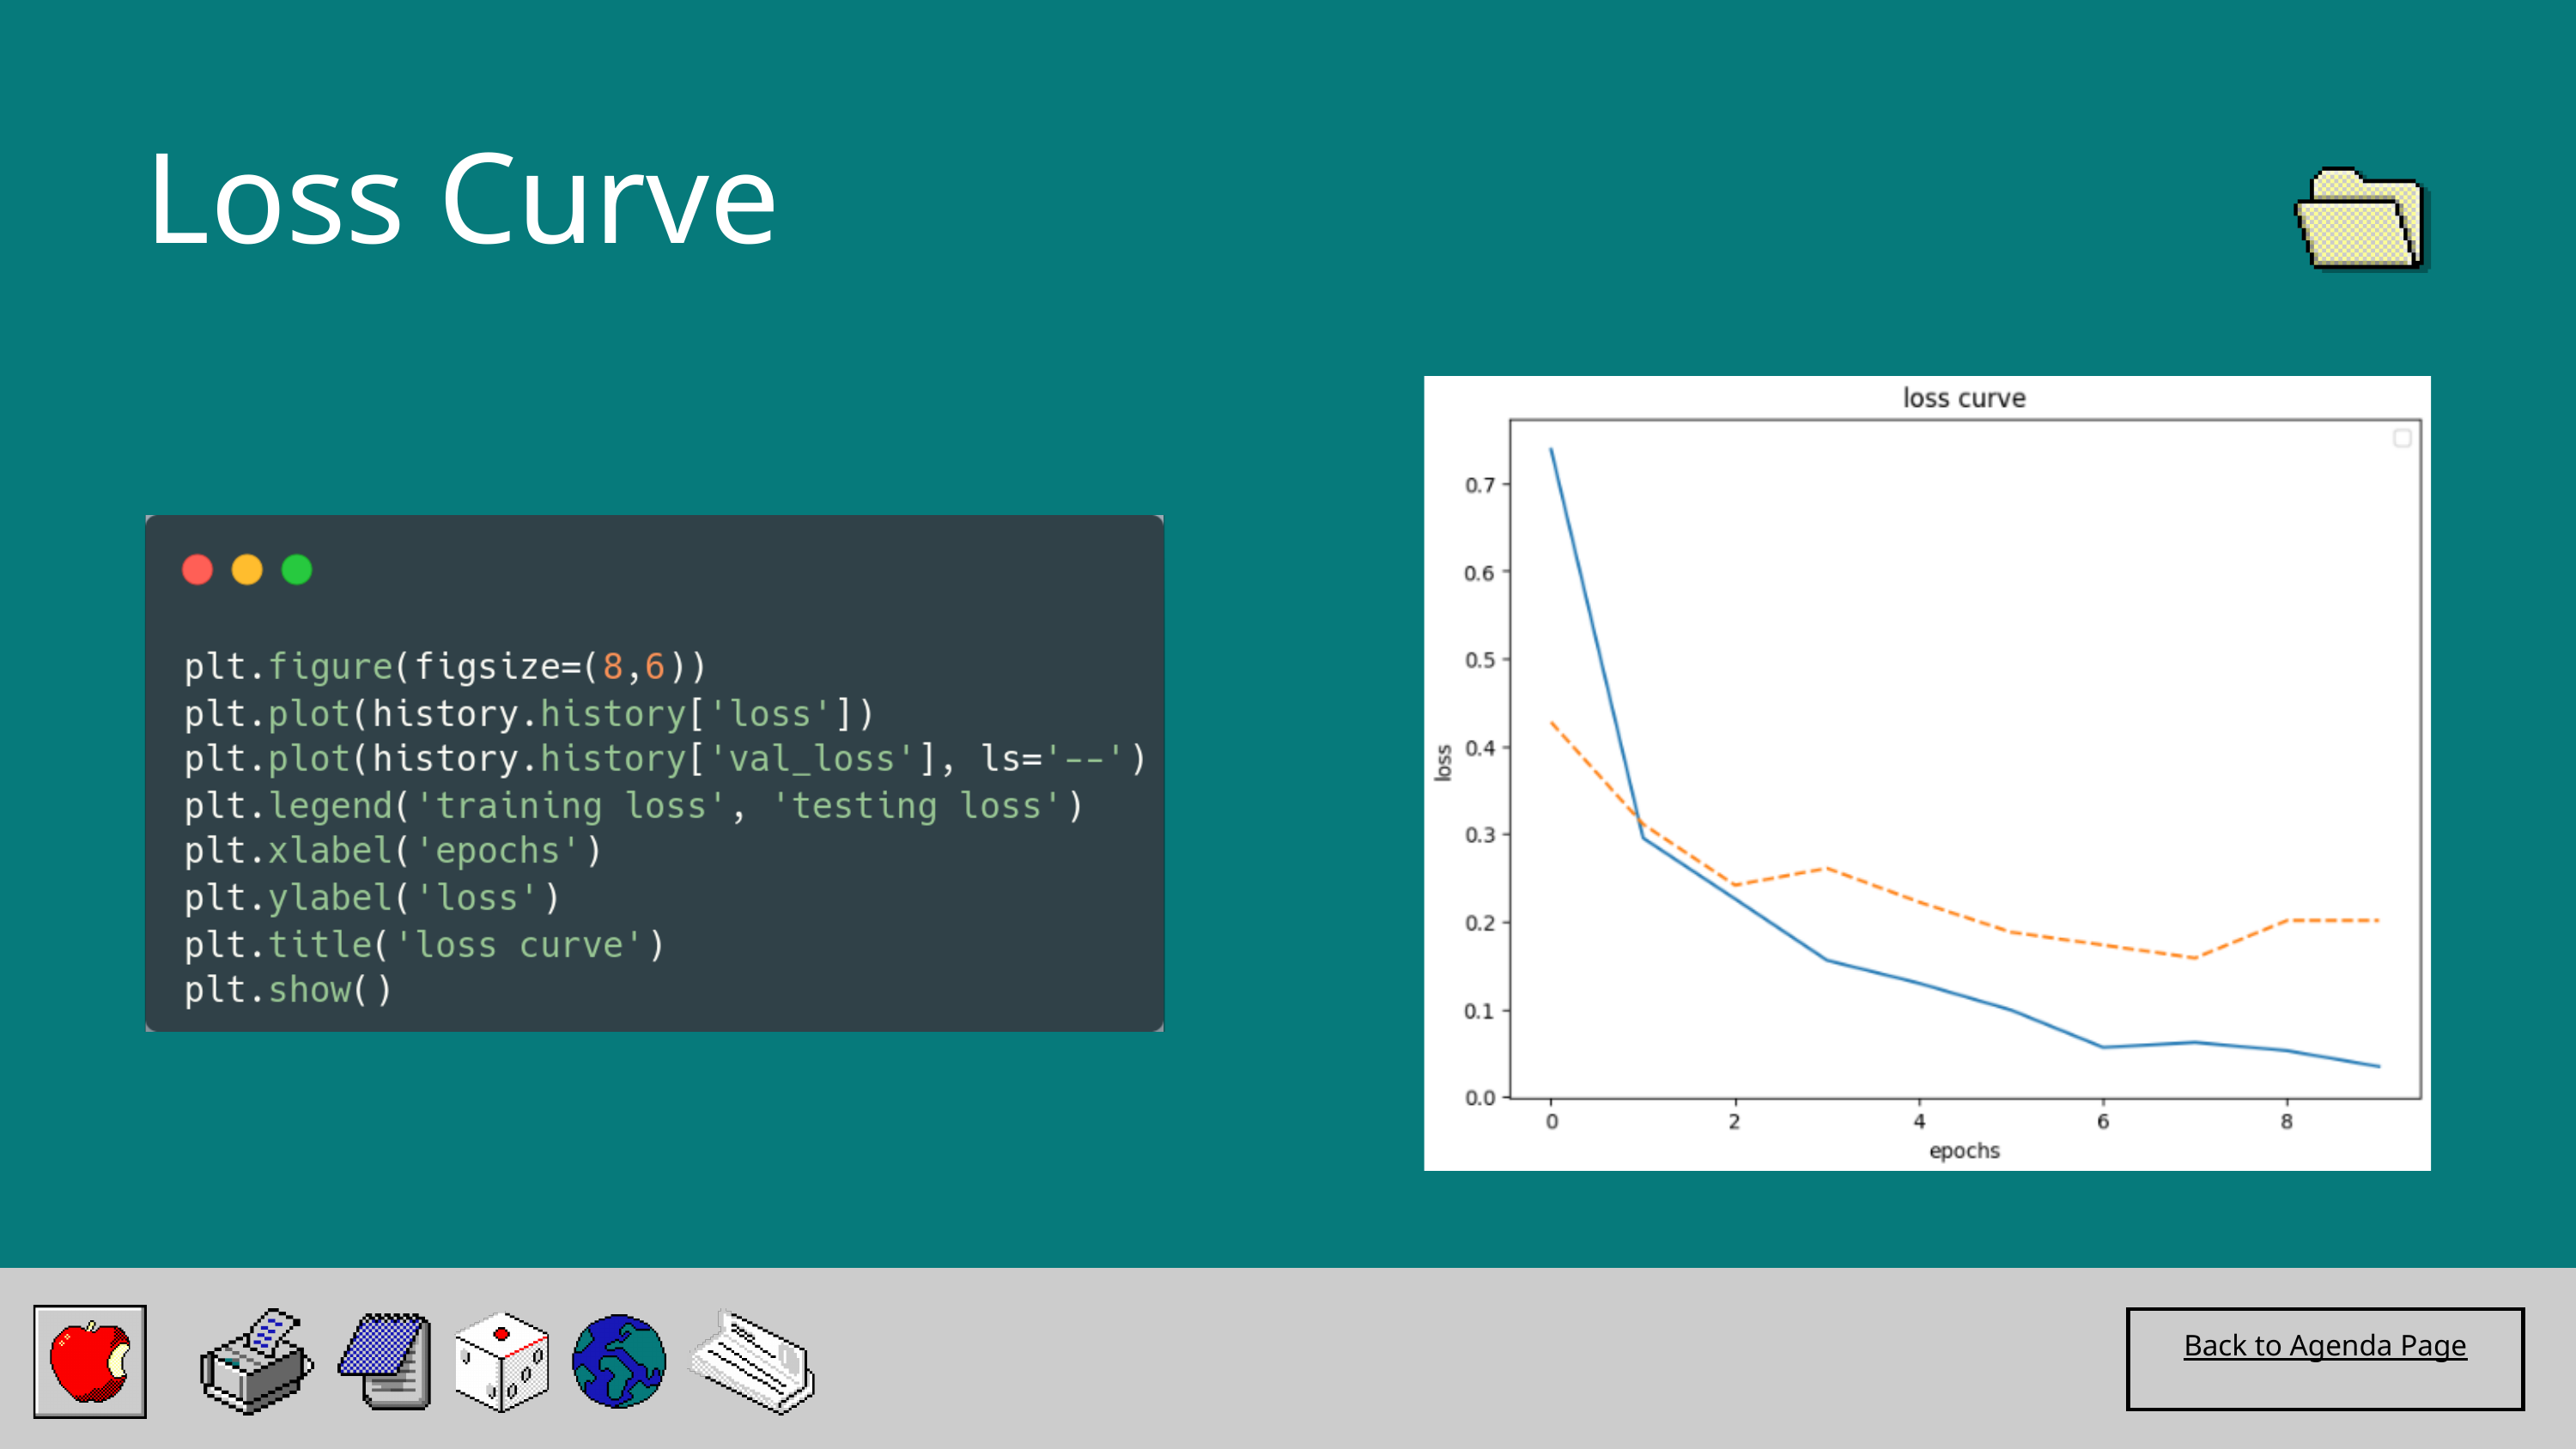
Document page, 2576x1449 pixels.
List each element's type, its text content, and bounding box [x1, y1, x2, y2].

text_box [2293, 167, 2432, 273]
text_box [144, 515, 1165, 1032]
text_box Loss Curve [144, 143, 1746, 270]
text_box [33, 1304, 148, 1419]
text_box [0, 1274, 2576, 1449]
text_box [2128, 1308, 2524, 1410]
text_box [1424, 376, 2432, 1171]
